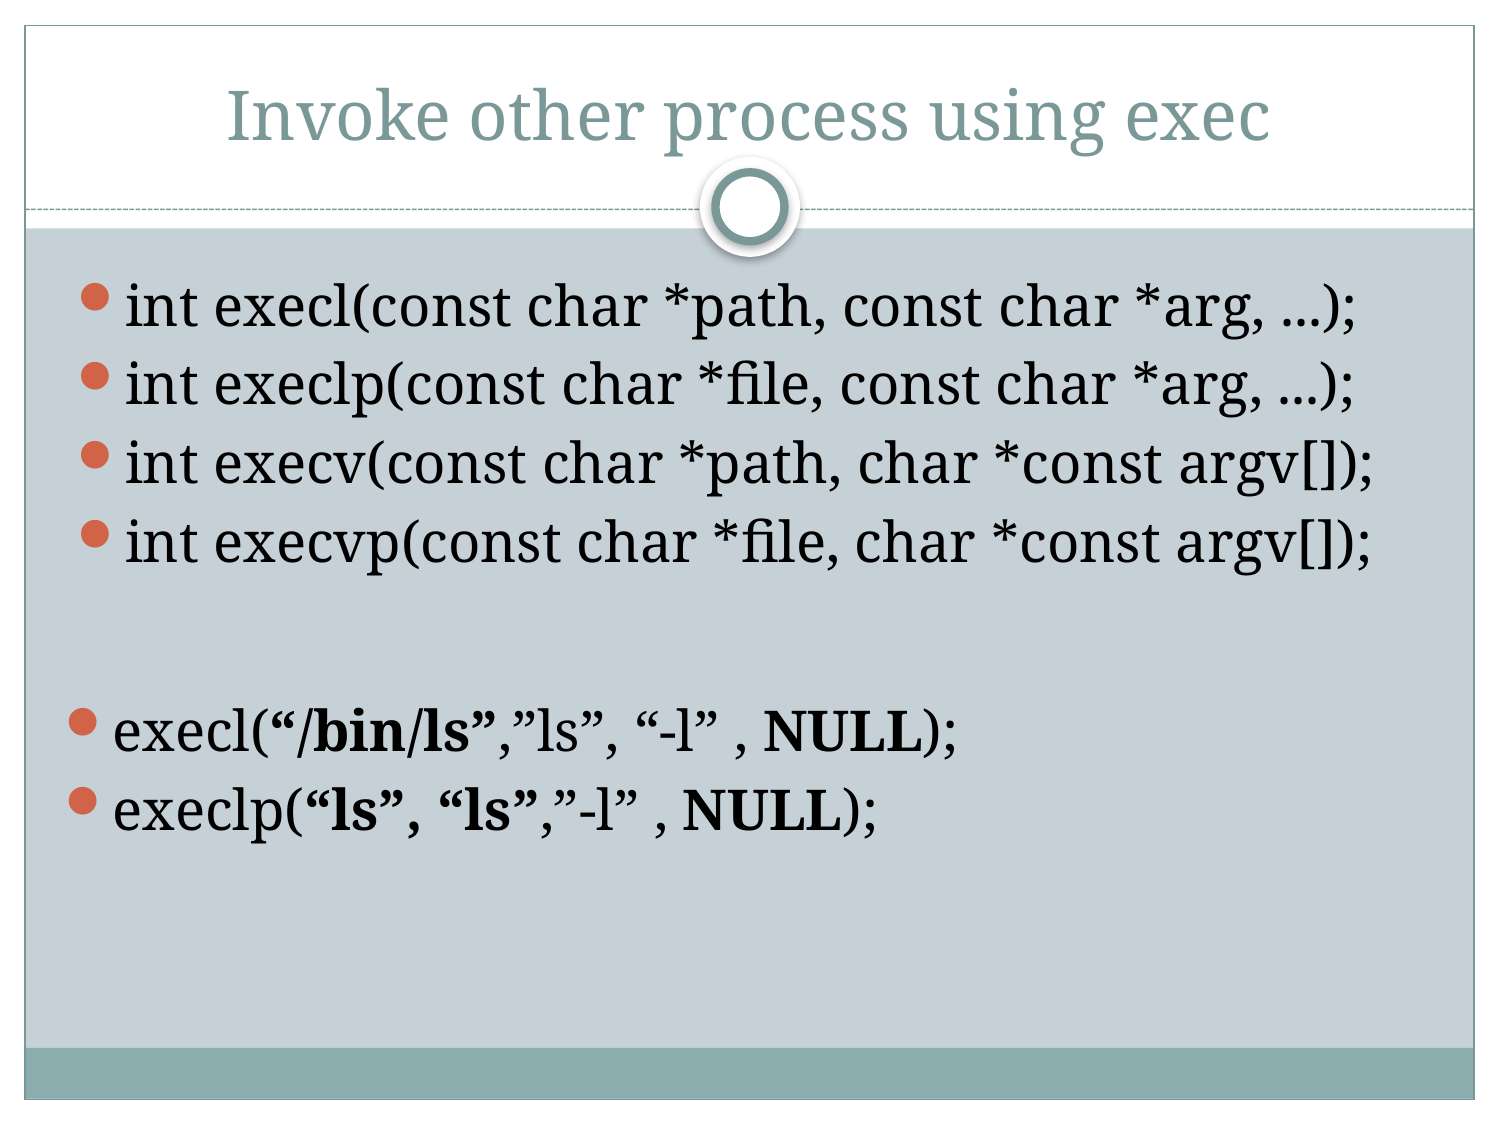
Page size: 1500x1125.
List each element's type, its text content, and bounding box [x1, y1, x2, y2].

list execl(“/bin/ls”,”ls”, “-l” , NULL); execlp(“ls”, “ls”,”-l” , NULL); [50, 687, 1445, 913]
text_box int execl(const char *path, const char *arg, ...); int execlp(const char *file, const char *arg, ...); int execv(const char *path, char *const argv[]); int execvp(const char *file, char *const argv[]); [62, 262, 1458, 612]
title Invoke other process using exec [49, 37, 1450, 162]
